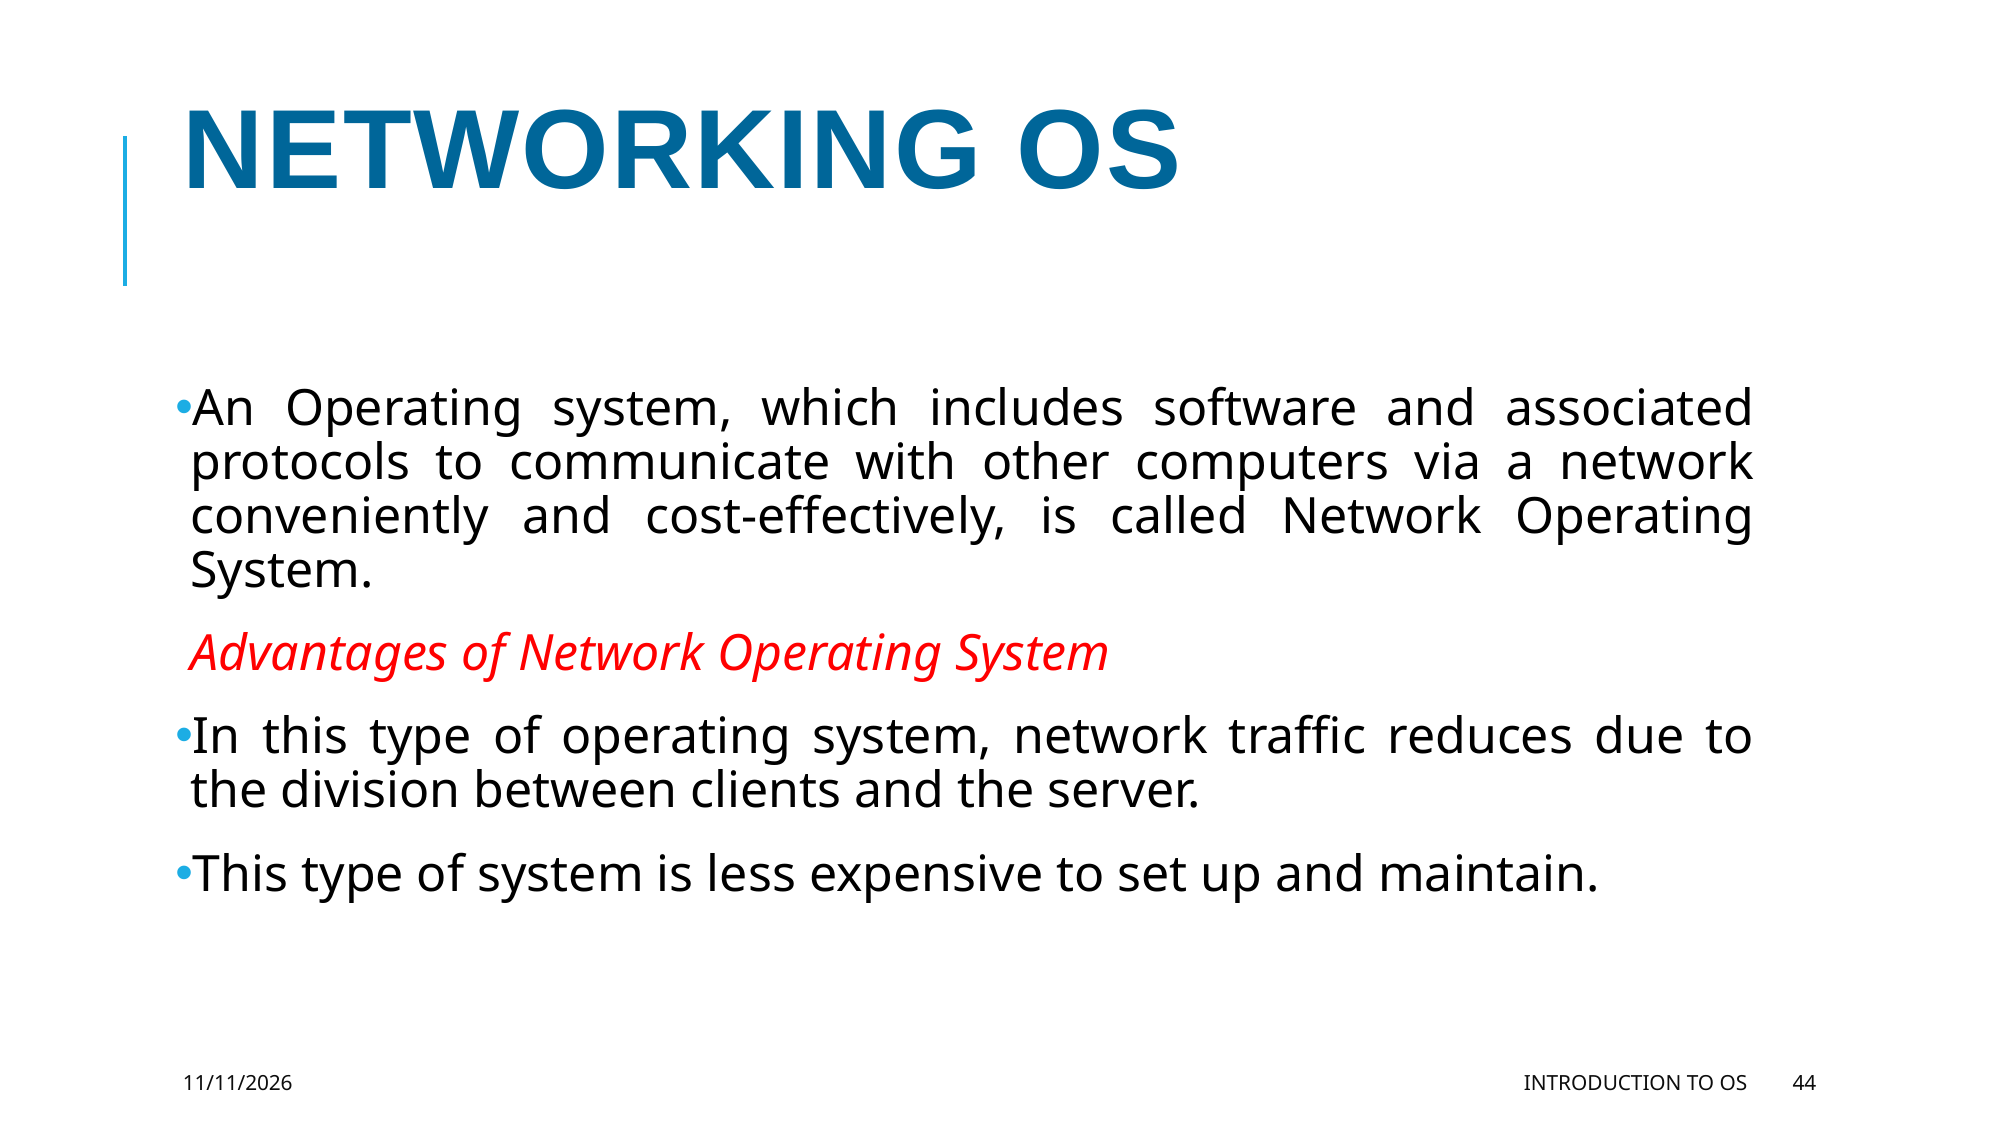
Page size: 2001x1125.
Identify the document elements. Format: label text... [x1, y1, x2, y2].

slide_number 44 [1777, 1061, 1938, 1107]
footer Introduction to OS [794, 1061, 1763, 1107]
list An Operating system, which includes software and associated protocols to communicate with other computers via a network conveniently and cost-effectively, is called Network Operating System. Advantages of Network Operating System In this type of operating system, network traffic reduces due to the division between clients and the server. This type of system is less expensive to set up and maintain. [168, 375, 1763, 1035]
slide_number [168, 1061, 522, 1107]
title Networking os [168, 96, 1763, 342]
